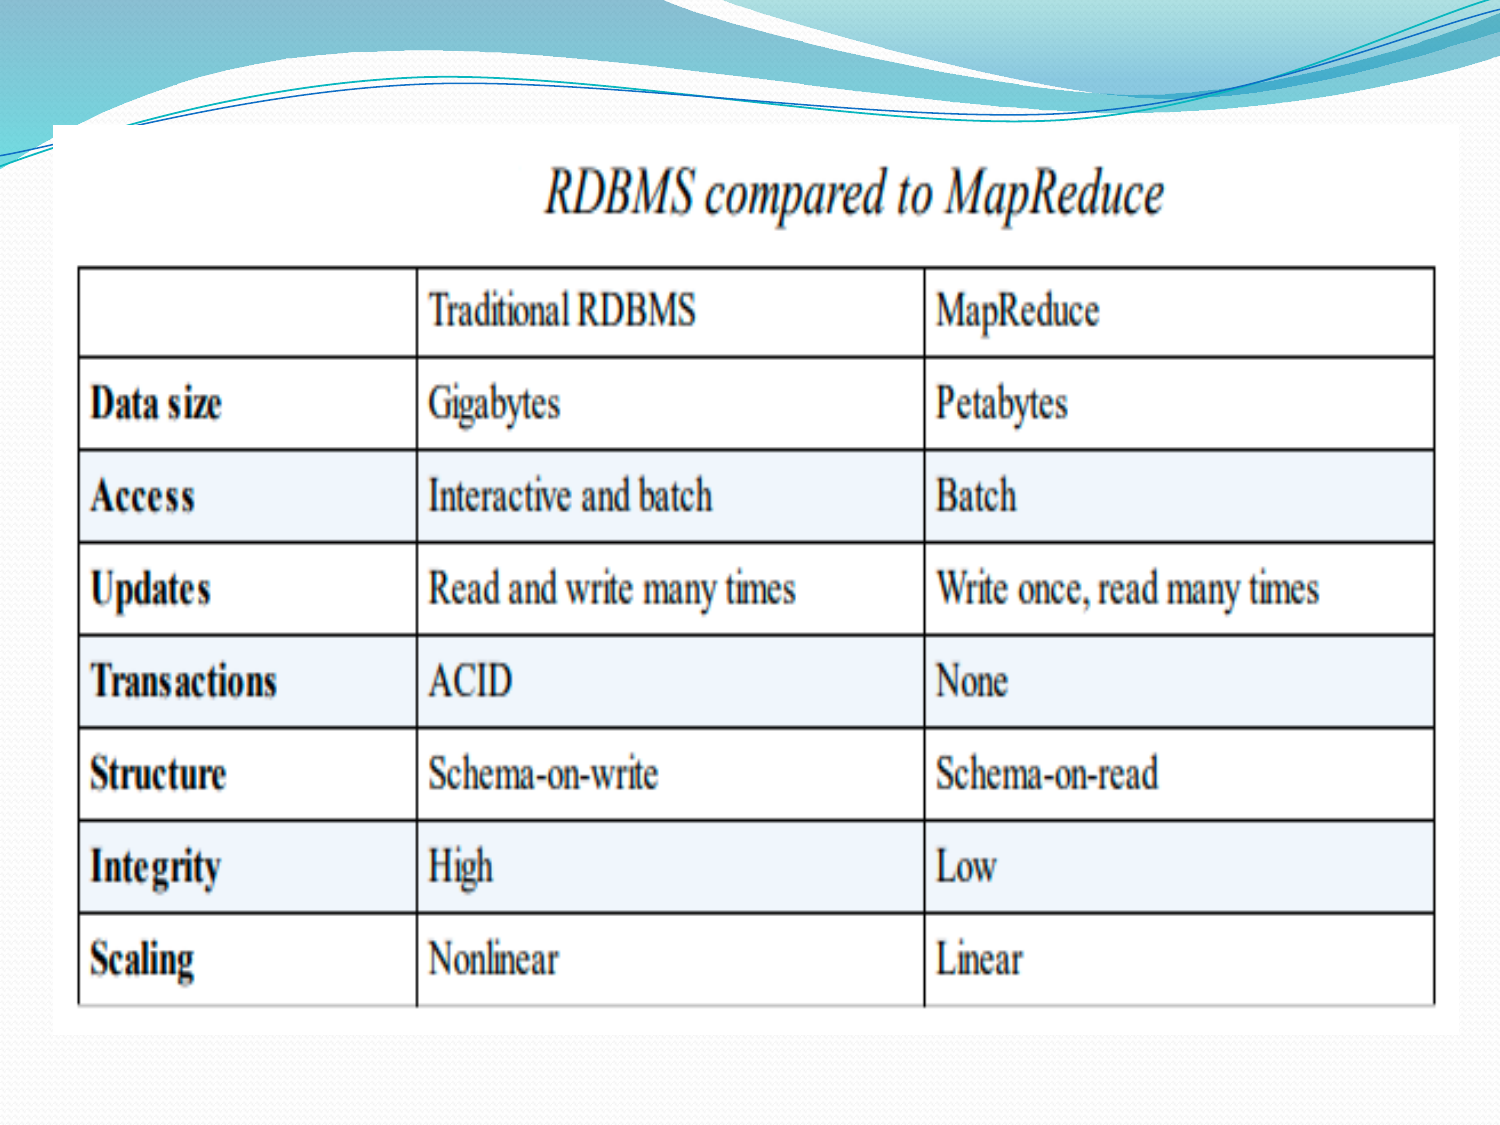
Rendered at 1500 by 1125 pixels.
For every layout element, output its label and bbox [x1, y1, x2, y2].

picture [52, 125, 1459, 1036]
